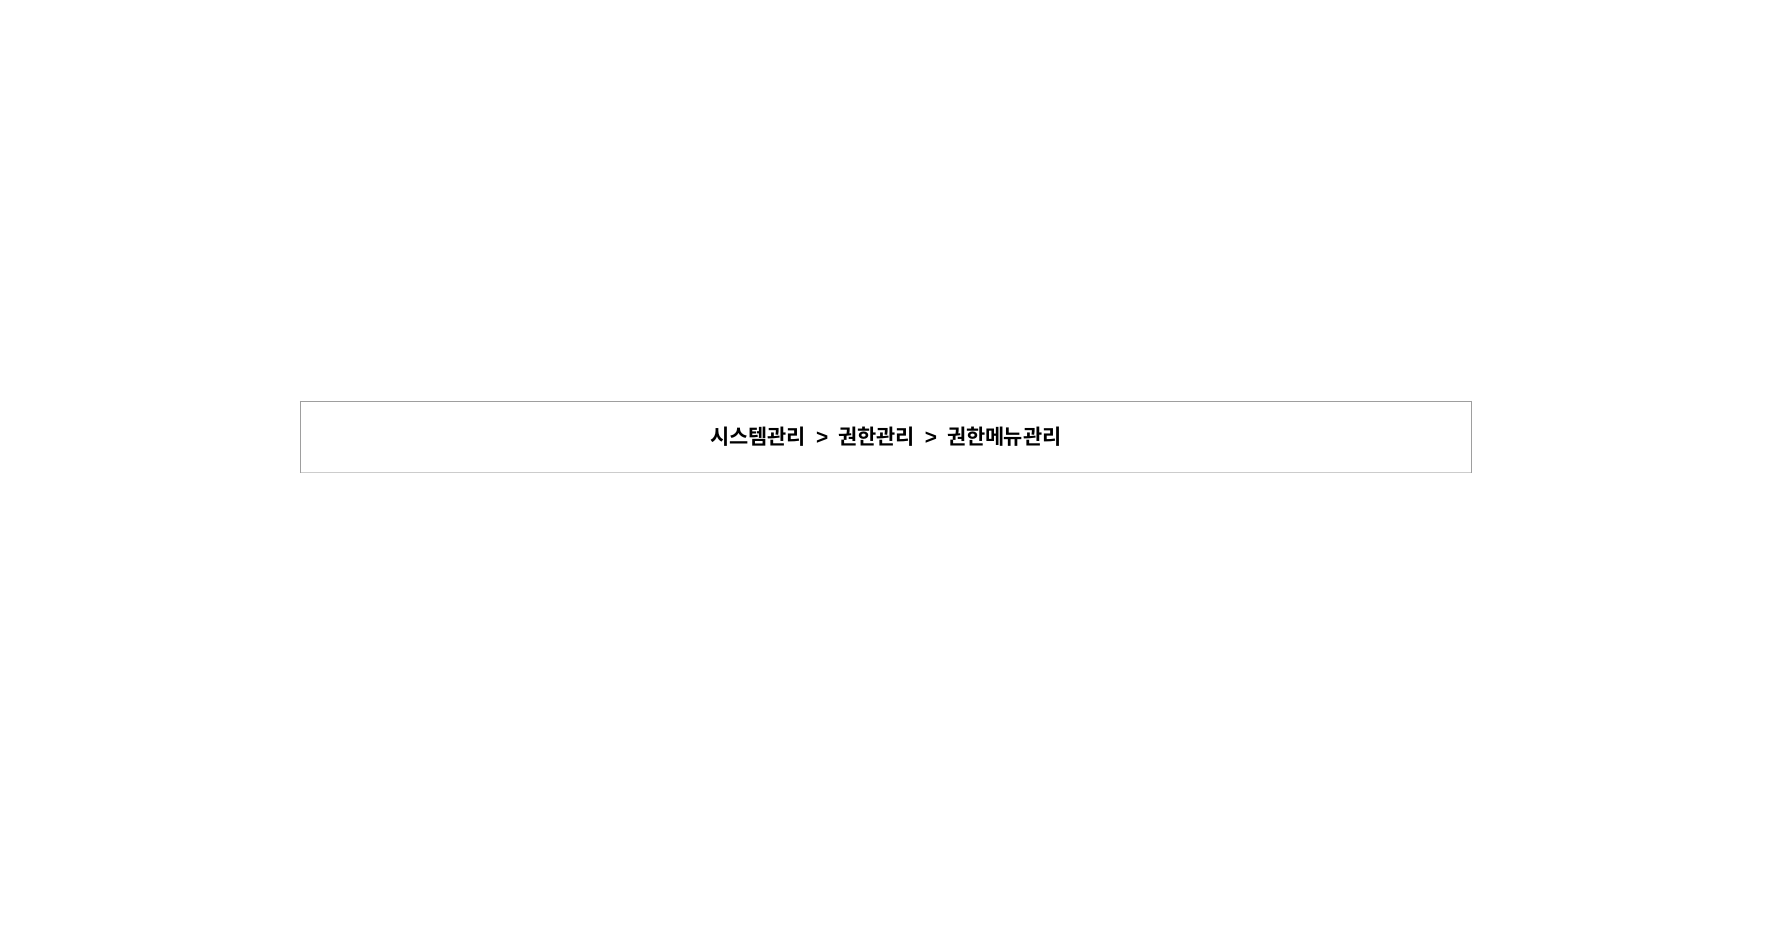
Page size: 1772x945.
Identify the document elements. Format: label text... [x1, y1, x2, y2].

table_header 시스템관리 > 권한관리 > 권한메뉴관리 [301, 402, 1471, 472]
